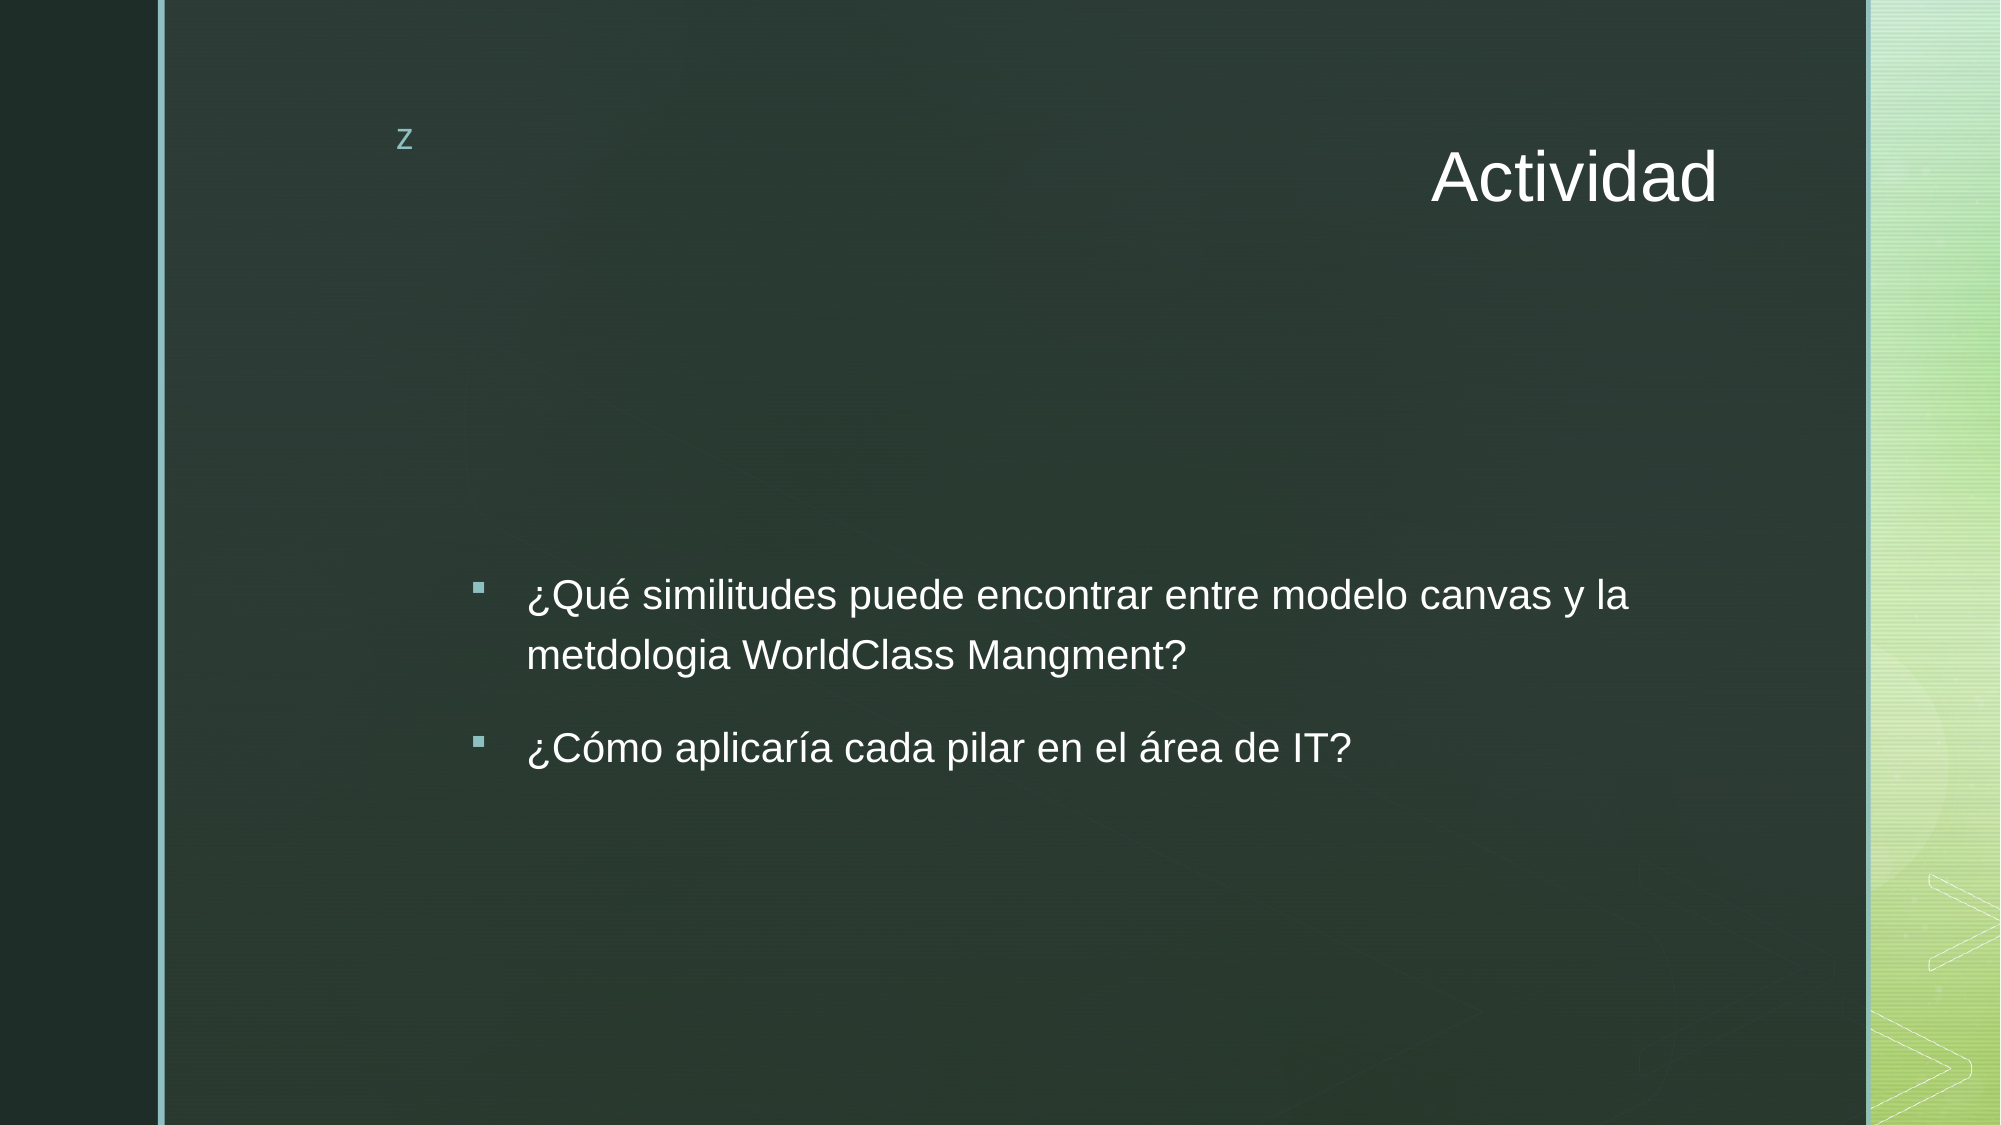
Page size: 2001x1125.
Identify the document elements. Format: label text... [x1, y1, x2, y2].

title Actividad [428, 132, 1734, 310]
picture [1871, 0, 2001, 1125]
list ¿Qué similitudes puede encontrar entre modelo canvas y la metdologia WorldClass Mangment? ¿Cómo aplicaría cada pilar en el área de IT? [454, 336, 1734, 993]
